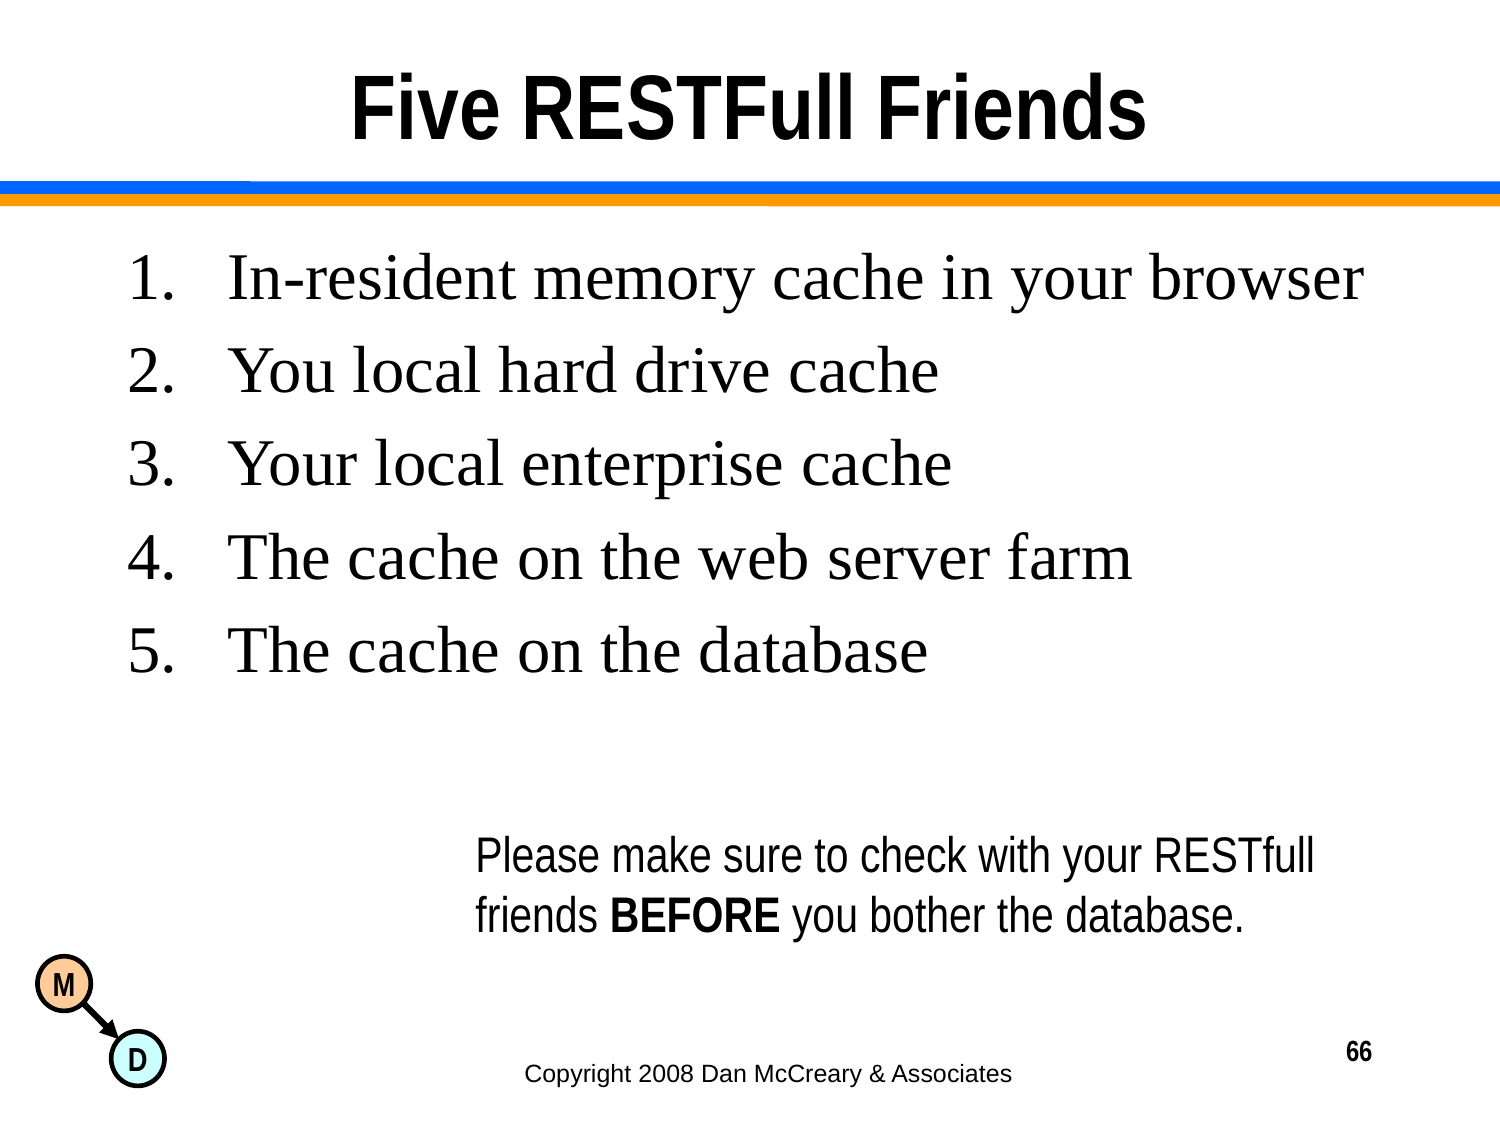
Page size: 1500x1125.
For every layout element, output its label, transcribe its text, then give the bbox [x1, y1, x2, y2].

footer Copyright 2008 Dan McCreary & Associates [425, 1050, 1074, 1100]
slide_number 66 [1074, 1025, 1388, 1100]
list In-resident memory cache in your browser You local hard drive cache Your local enterprise cache The cache on the web server farm The cache on the database [112, 224, 1388, 710]
title Five RESTFull Friends [112, 18, 1388, 188]
text_box Please make sure to check with your RESTfull friends BEFORE you bother the database. [460, 815, 1331, 950]
slide_number [112, 1025, 425, 1100]
